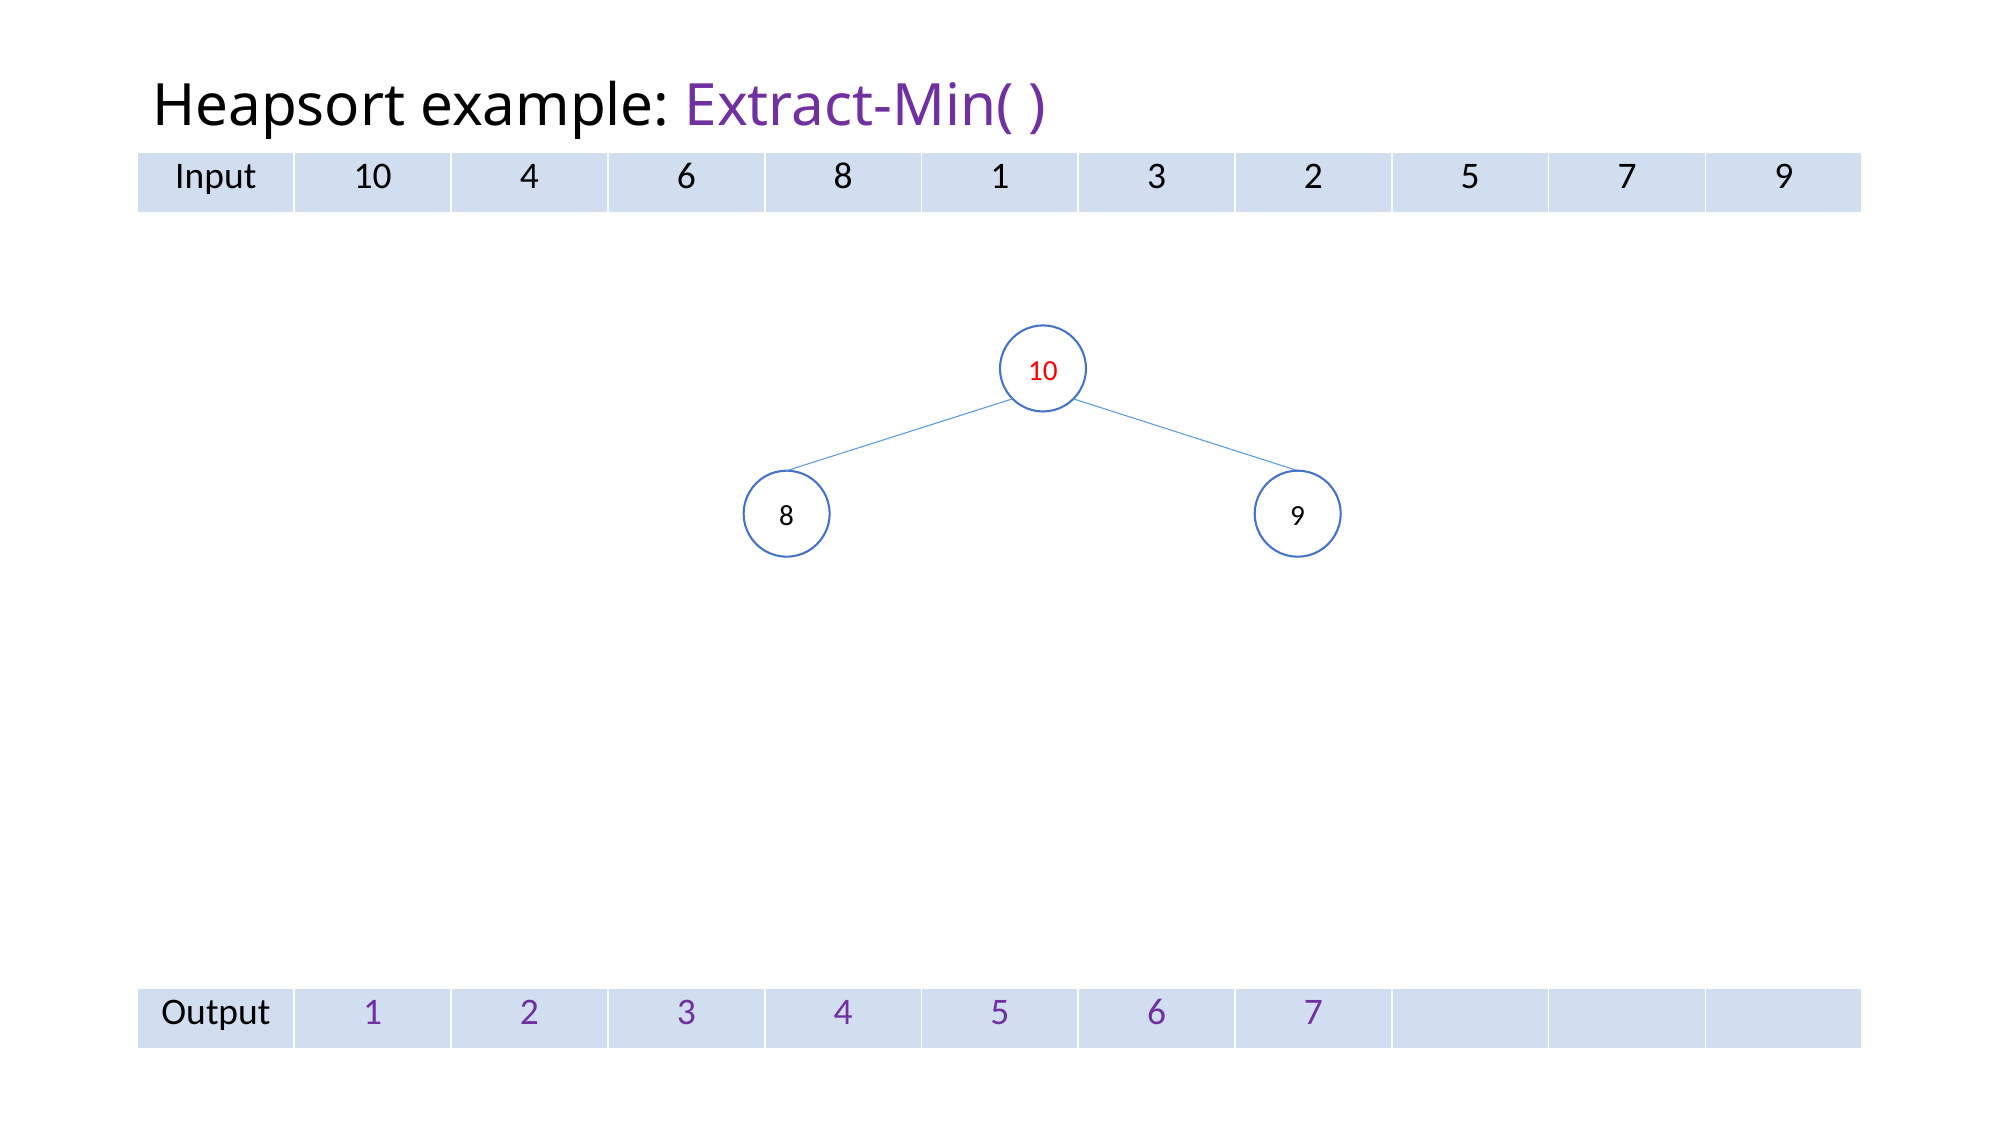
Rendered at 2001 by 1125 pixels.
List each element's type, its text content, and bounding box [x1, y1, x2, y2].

table_header 9 [1706, 153, 1861, 212]
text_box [786, 398, 1013, 471]
table_header Input [138, 153, 293, 212]
table_header 3 [1079, 153, 1234, 212]
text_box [1073, 398, 1298, 471]
table_header 6 [1079, 989, 1234, 1048]
text_box 10 [998, 324, 1088, 413]
table_header [1549, 989, 1705, 1048]
table_header 5 [1393, 153, 1548, 212]
table_header 10 [295, 153, 450, 212]
table_header 6 [609, 153, 764, 212]
title Heapsort example: Extract-Min( ) [137, 59, 1863, 152]
text_box 9 [1253, 469, 1342, 558]
table_header [1393, 989, 1548, 1048]
table_header 7 [1236, 989, 1391, 1048]
table_header 2 [1236, 153, 1391, 212]
table_header 1 [295, 989, 450, 1048]
table_header 7 [1549, 153, 1705, 212]
table_header 8 [766, 153, 921, 212]
table_header 3 [609, 989, 764, 1048]
table_header 2 [452, 989, 607, 1048]
table_header 5 [922, 989, 1077, 1048]
table_header [1706, 989, 1861, 1048]
table_header 4 [766, 989, 921, 1048]
text_box 8 [742, 469, 831, 558]
table_header 1 [922, 153, 1077, 212]
table_header 4 [452, 153, 607, 212]
table_header Output [138, 989, 293, 1048]
